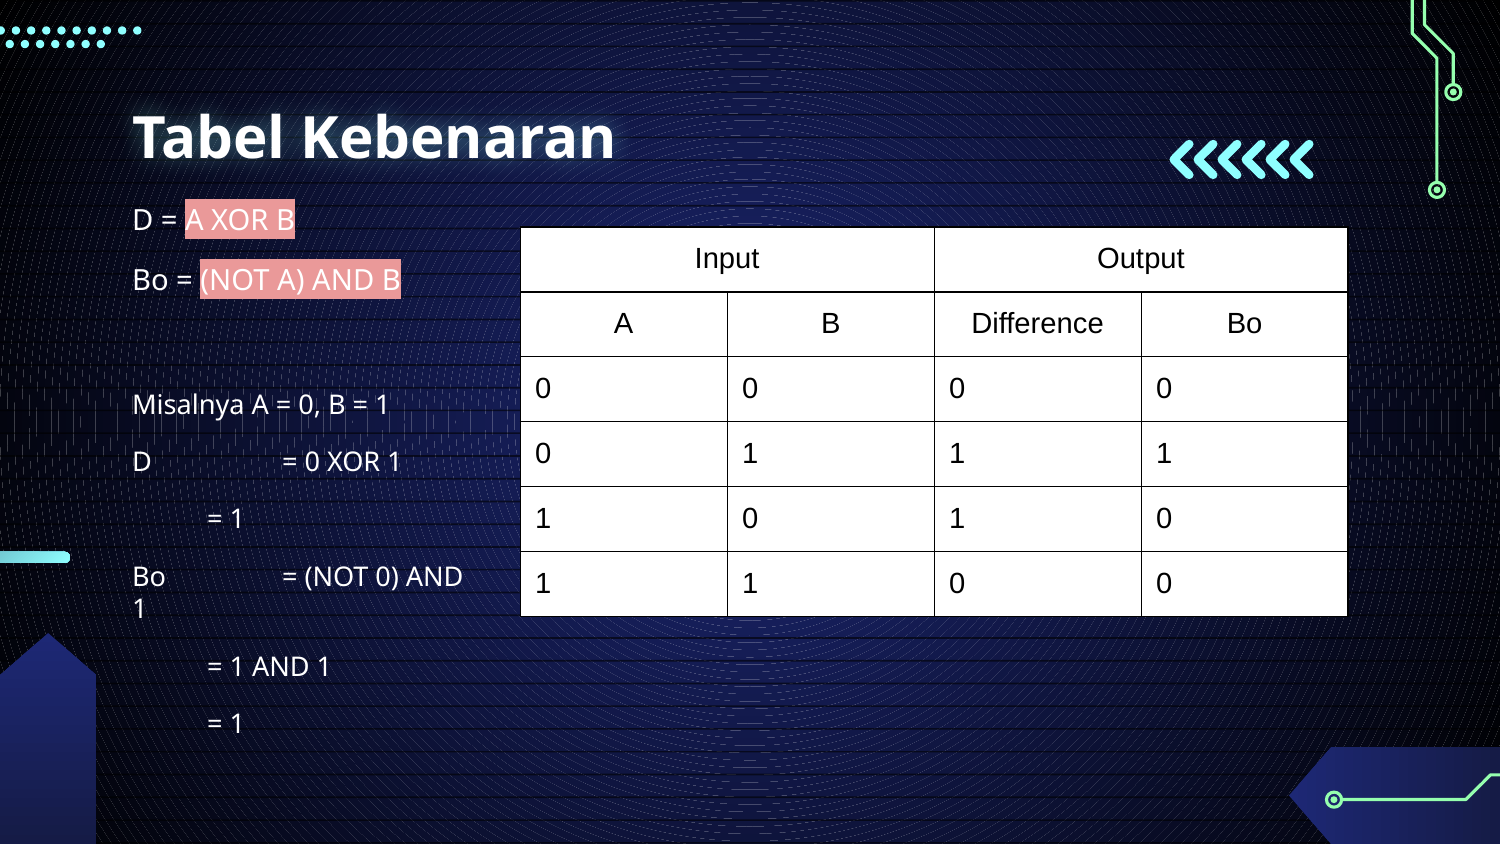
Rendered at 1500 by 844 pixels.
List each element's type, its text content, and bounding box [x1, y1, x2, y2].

table_cell 1 [935, 487, 1141, 551]
table_cell Difference [935, 293, 1141, 356]
table_cell 1 [935, 422, 1141, 486]
list D = A XOR B Bo = (NOT A) AND B [116, 185, 427, 332]
table_cell 1 [728, 552, 934, 616]
table_cell 0 [1142, 357, 1347, 421]
table_cell 1 [1142, 422, 1347, 486]
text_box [1168, 139, 1315, 180]
table_cell 0 [728, 357, 934, 421]
title Tabel Kebenaran [116, 88, 1383, 183]
table_cell 0 [1142, 487, 1347, 551]
table_cell 1 [521, 487, 727, 551]
table_cell Bo [1142, 293, 1347, 356]
table_cell 1 [728, 422, 934, 486]
table_cell 0 [521, 357, 727, 421]
table_header Input [521, 228, 934, 291]
table_cell 0 [1142, 552, 1347, 616]
table_cell A [521, 293, 727, 356]
list Misalnya A = 0, B = 1 D = 0 XOR 1 = 1 Bo = (NOT 0) AND 1 = 1 AND 1 = 1 [116, 371, 489, 786]
table_header Output [935, 228, 1347, 291]
table_cell B [728, 293, 934, 356]
table_cell 0 [935, 357, 1141, 421]
table_cell 0 [935, 552, 1141, 616]
table_cell 0 [728, 487, 934, 551]
table_cell 1 [521, 552, 727, 616]
table_cell 0 [521, 422, 727, 486]
